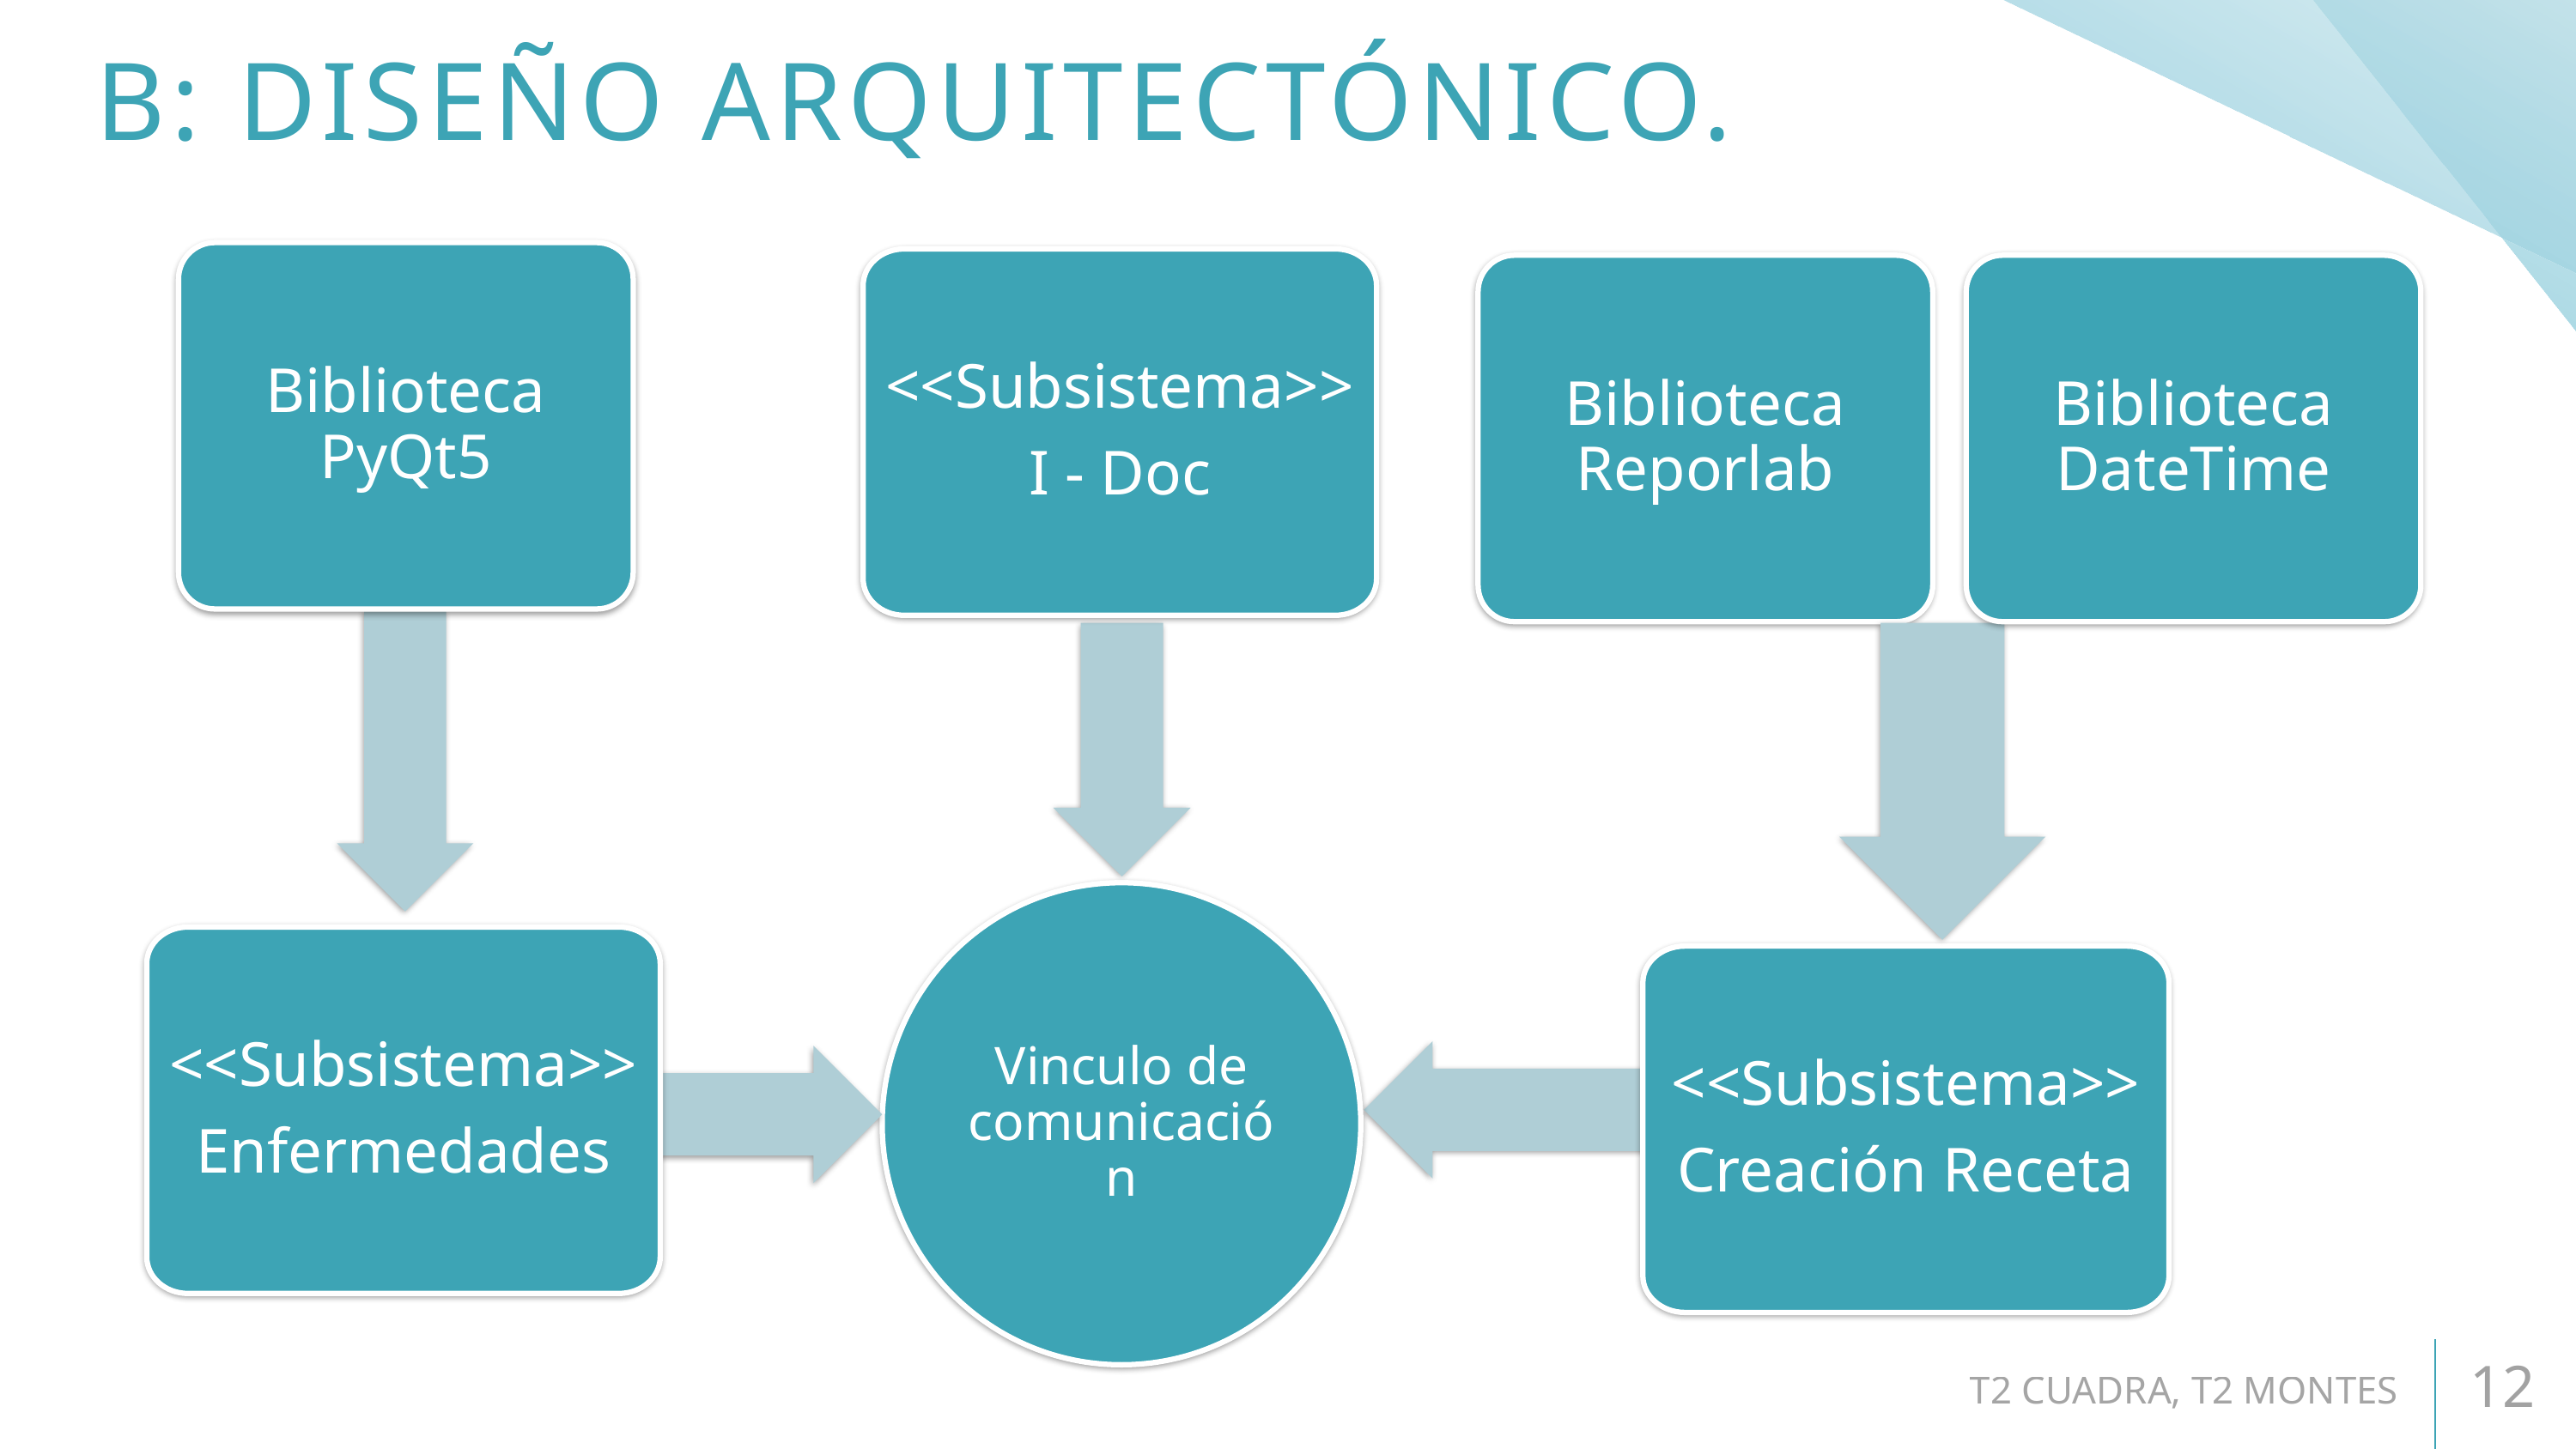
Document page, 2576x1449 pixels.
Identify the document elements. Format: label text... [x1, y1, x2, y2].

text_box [146, 242, 2170, 1366]
text_box B: DISEÑO ARQUITECTÓNICO. [83, 27, 2442, 186]
text_box Biblioteca DateTime [2176, 252, 2424, 625]
slide_number 12 [2446, 1350, 2575, 1428]
text_box T2 CUADRA, T2 MONTES [1326, 1350, 2421, 1428]
